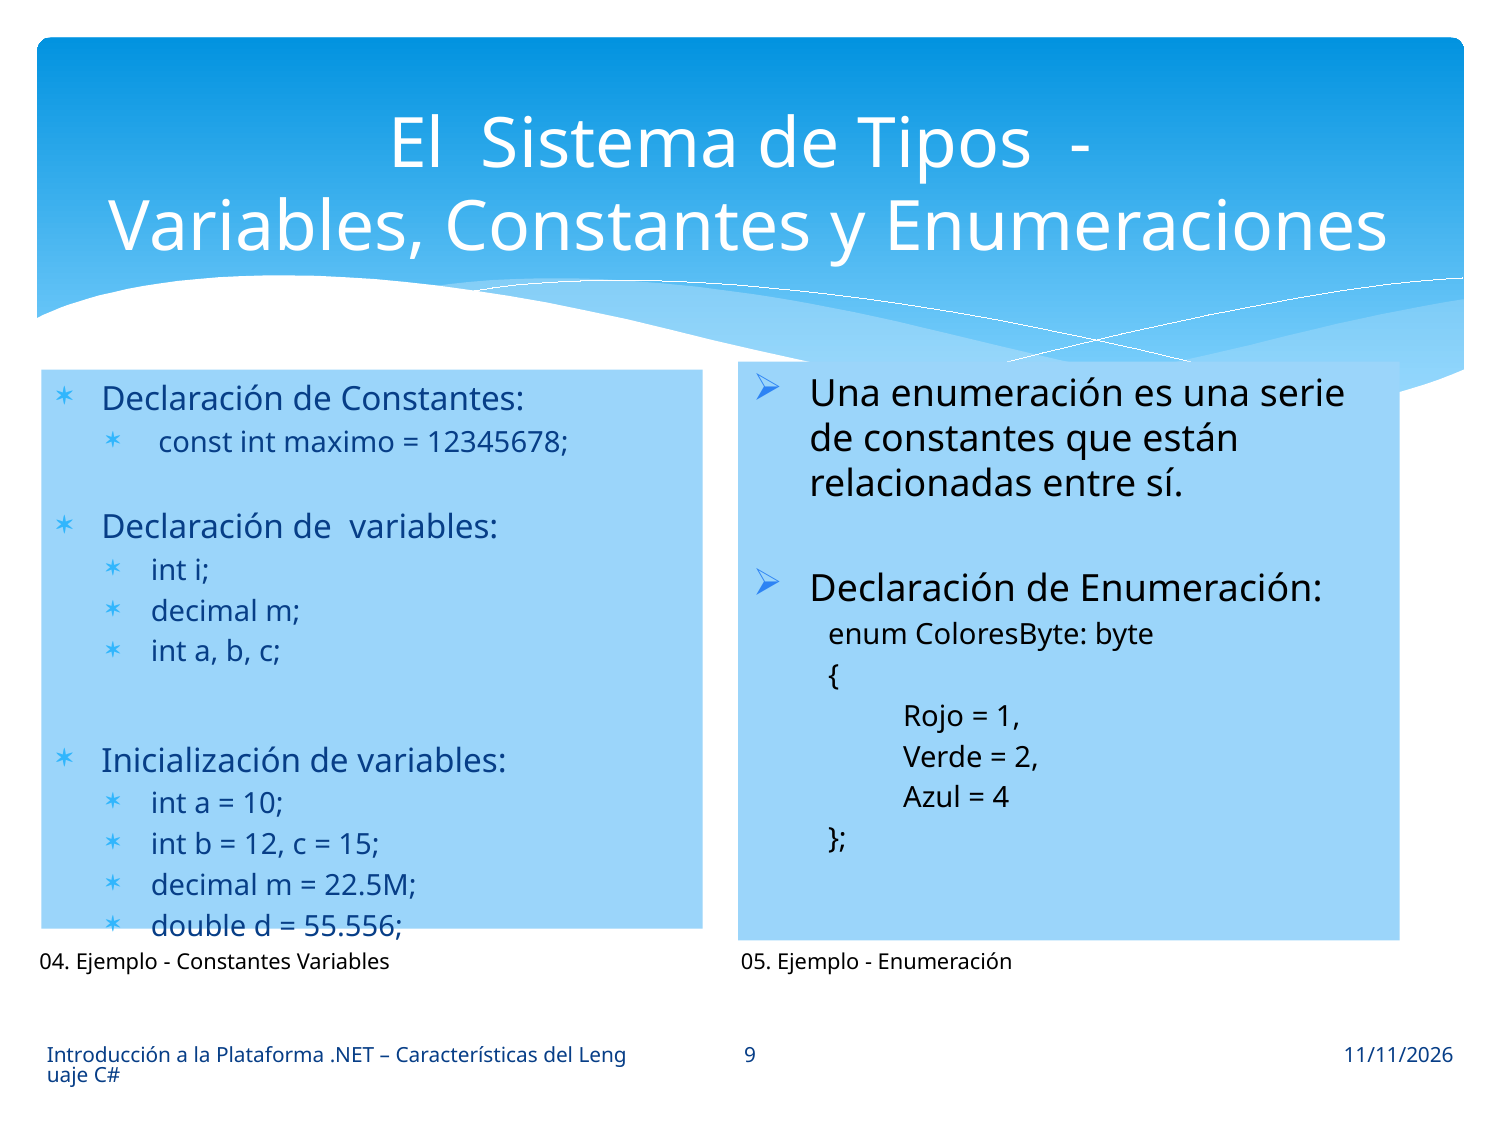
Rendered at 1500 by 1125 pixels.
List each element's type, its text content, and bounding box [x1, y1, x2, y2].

text_box 05. Ejemplo - Enumeración [726, 940, 1028, 982]
list Declaración de Constantes: const int maximo = 12345678; Declaración de variables: int i; decimal m; int a, b, c; Inicialización de variables: int a = 10; int b = 12, c = 15; decimal m = 22.5M; double d = 55.556; [41, 369, 703, 929]
title El Sistema de Tipos - Variables, Constantes y Enumeraciones [75, 78, 1425, 284]
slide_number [847, 1025, 1469, 1086]
footer Introducción a la Plataforma .NET – Características del Lenguaje C# [31, 1025, 653, 1086]
slide_number 9 [654, 1025, 846, 1086]
text_box Una enumeración es una serie de constantes que están relacionadas entre sí. Declaración de Enumeración: enum ColoresByte: byte { Rojo = 1, Verde = 2, Azul = 4 }; [738, 361, 1400, 941]
text_box 04. Ejemplo - Constantes Variables [24, 940, 406, 982]
